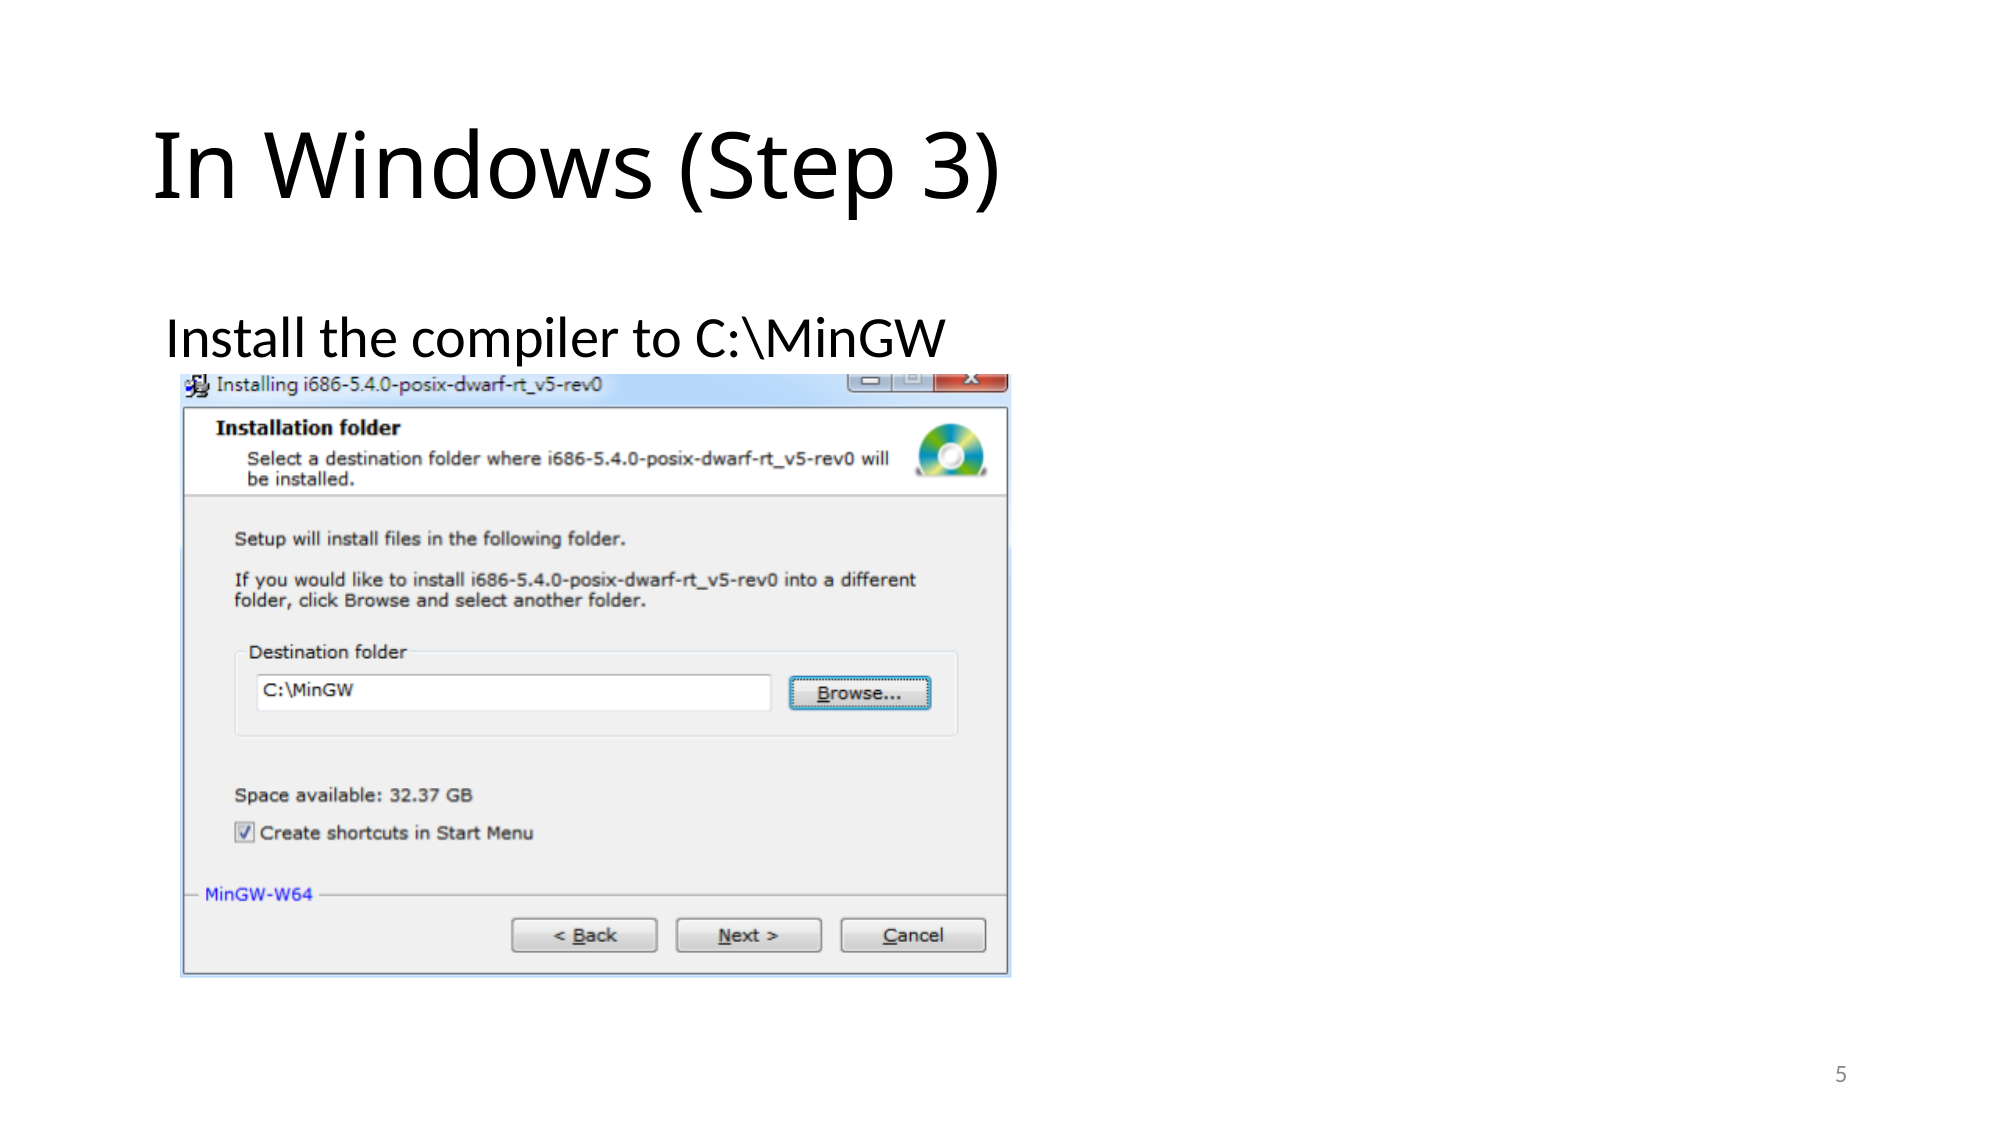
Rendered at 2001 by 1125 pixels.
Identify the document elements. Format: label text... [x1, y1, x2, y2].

list Install the compiler to C:\MinGW [137, 299, 1863, 1014]
slide_number 5 [1412, 1042, 1863, 1103]
title In Windows (Step 3) [137, 59, 1863, 278]
picture [179, 374, 1021, 981]
